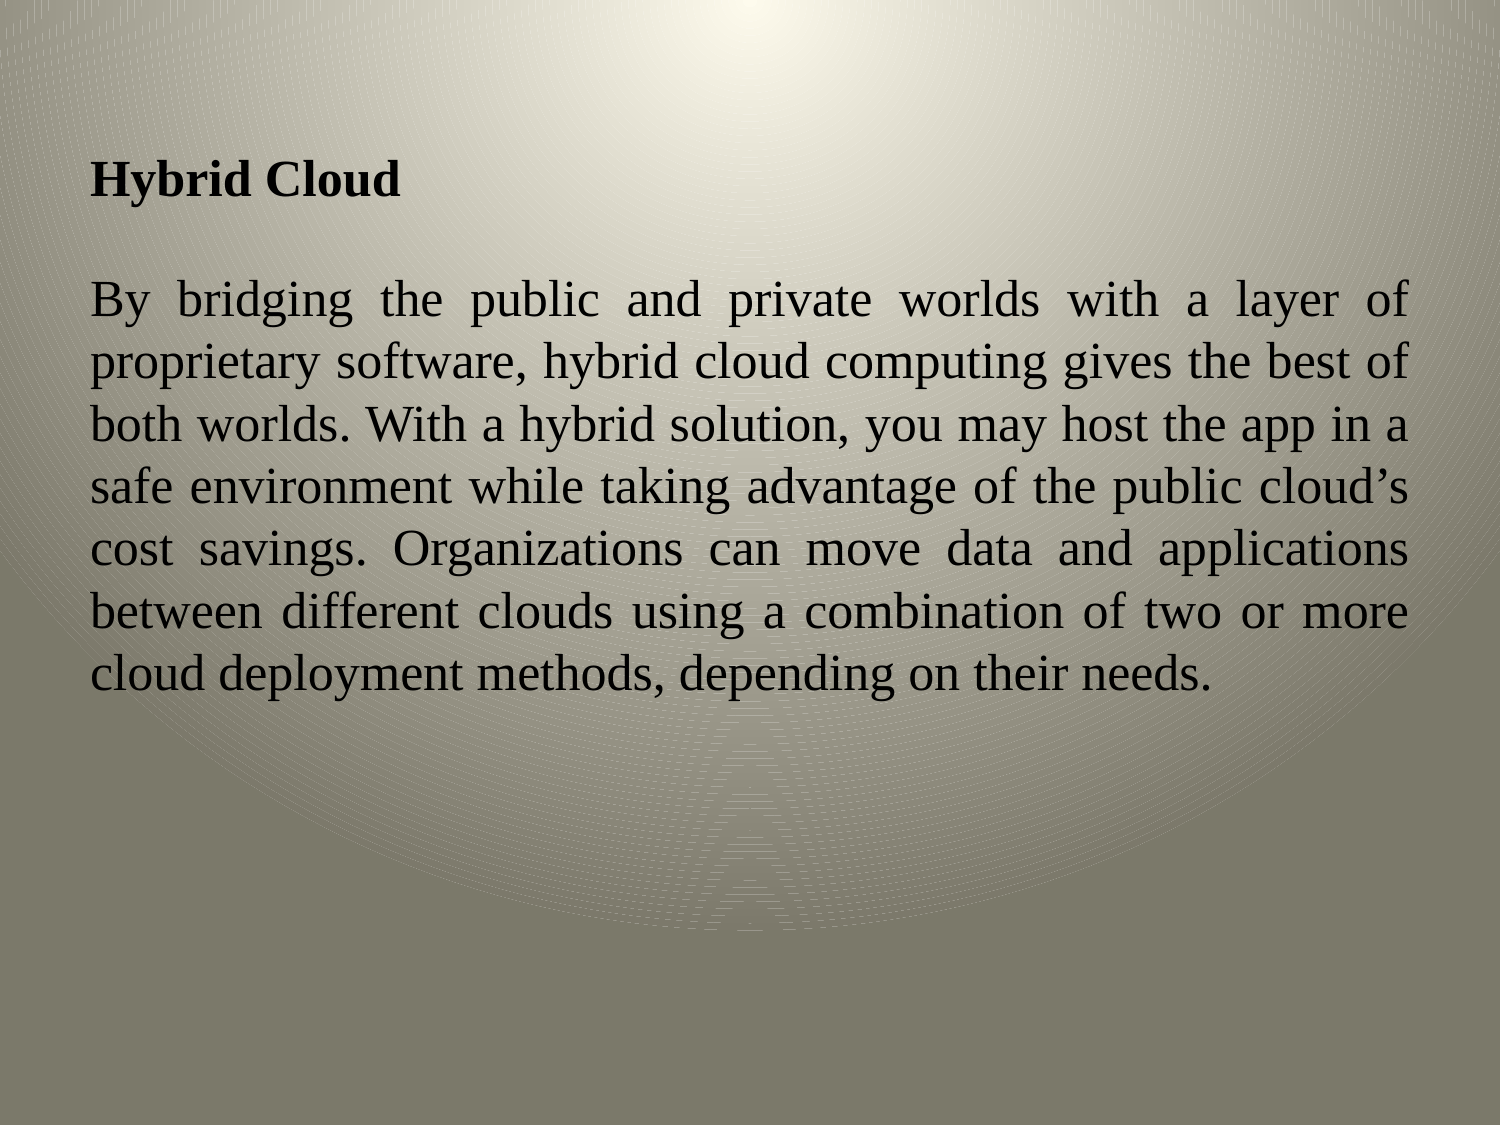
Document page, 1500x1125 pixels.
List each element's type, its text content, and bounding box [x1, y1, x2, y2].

list Hybrid Cloud By bridging the public and private worlds with a layer of proprietary software, hybrid cloud computing gives the best of both worlds. With a hybrid solution, you may host the app in a safe environment while taking advantage of the public cloud’s cost savings. Organizations can move data and applications between different clouds using a combination of two or more cloud deployment methods, depending on their needs. [75, 137, 1425, 1024]
